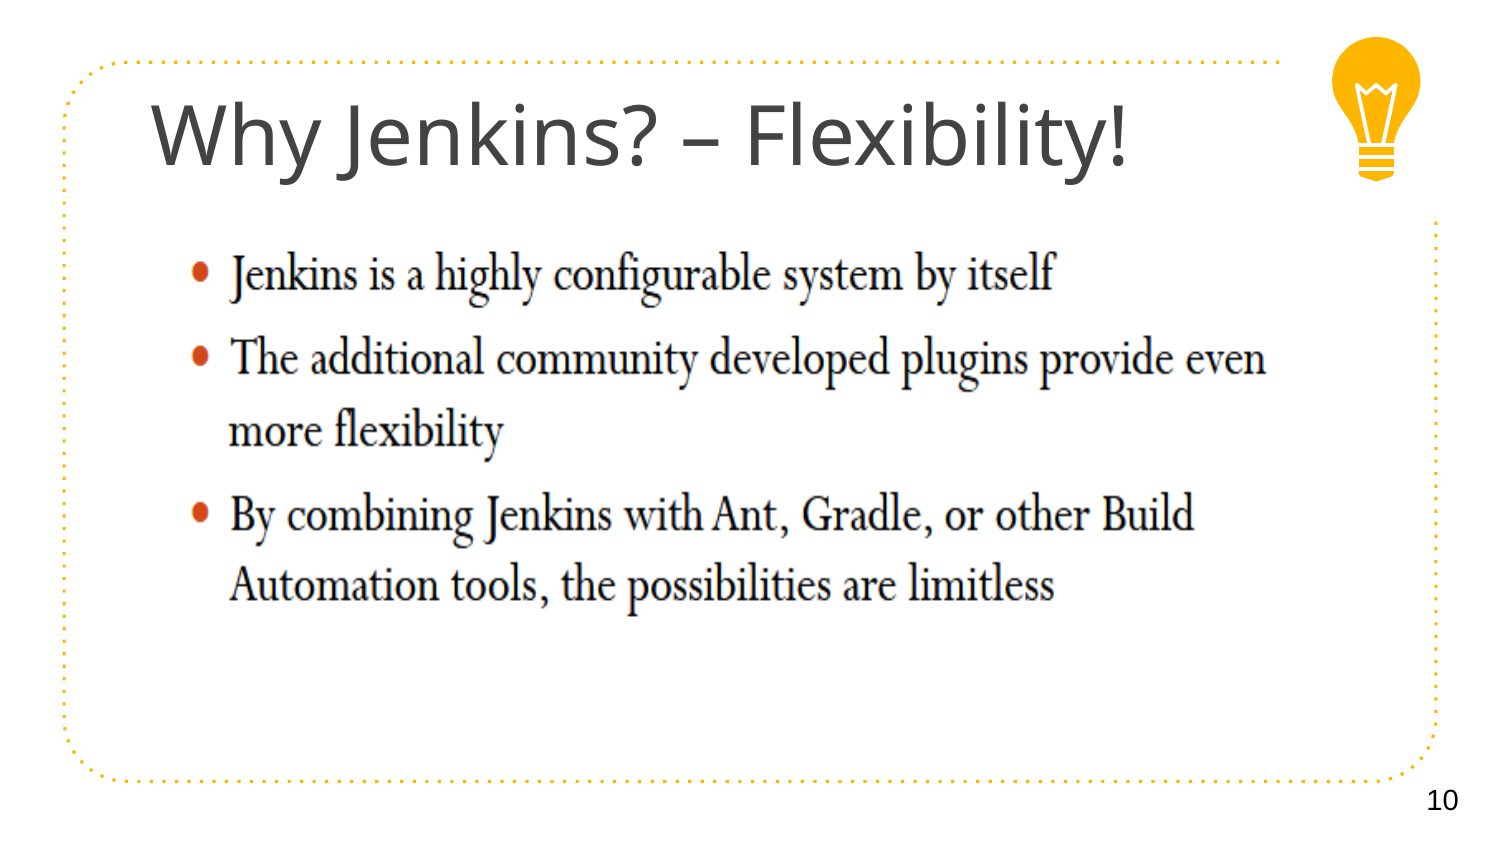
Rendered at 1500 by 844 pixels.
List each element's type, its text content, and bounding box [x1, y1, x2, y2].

title Why Jenkins? – Flexibility! [135, 67, 1263, 209]
picture [147, 224, 1333, 730]
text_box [1331, 36, 1421, 182]
slide_number 10 [1411, 753, 1500, 844]
